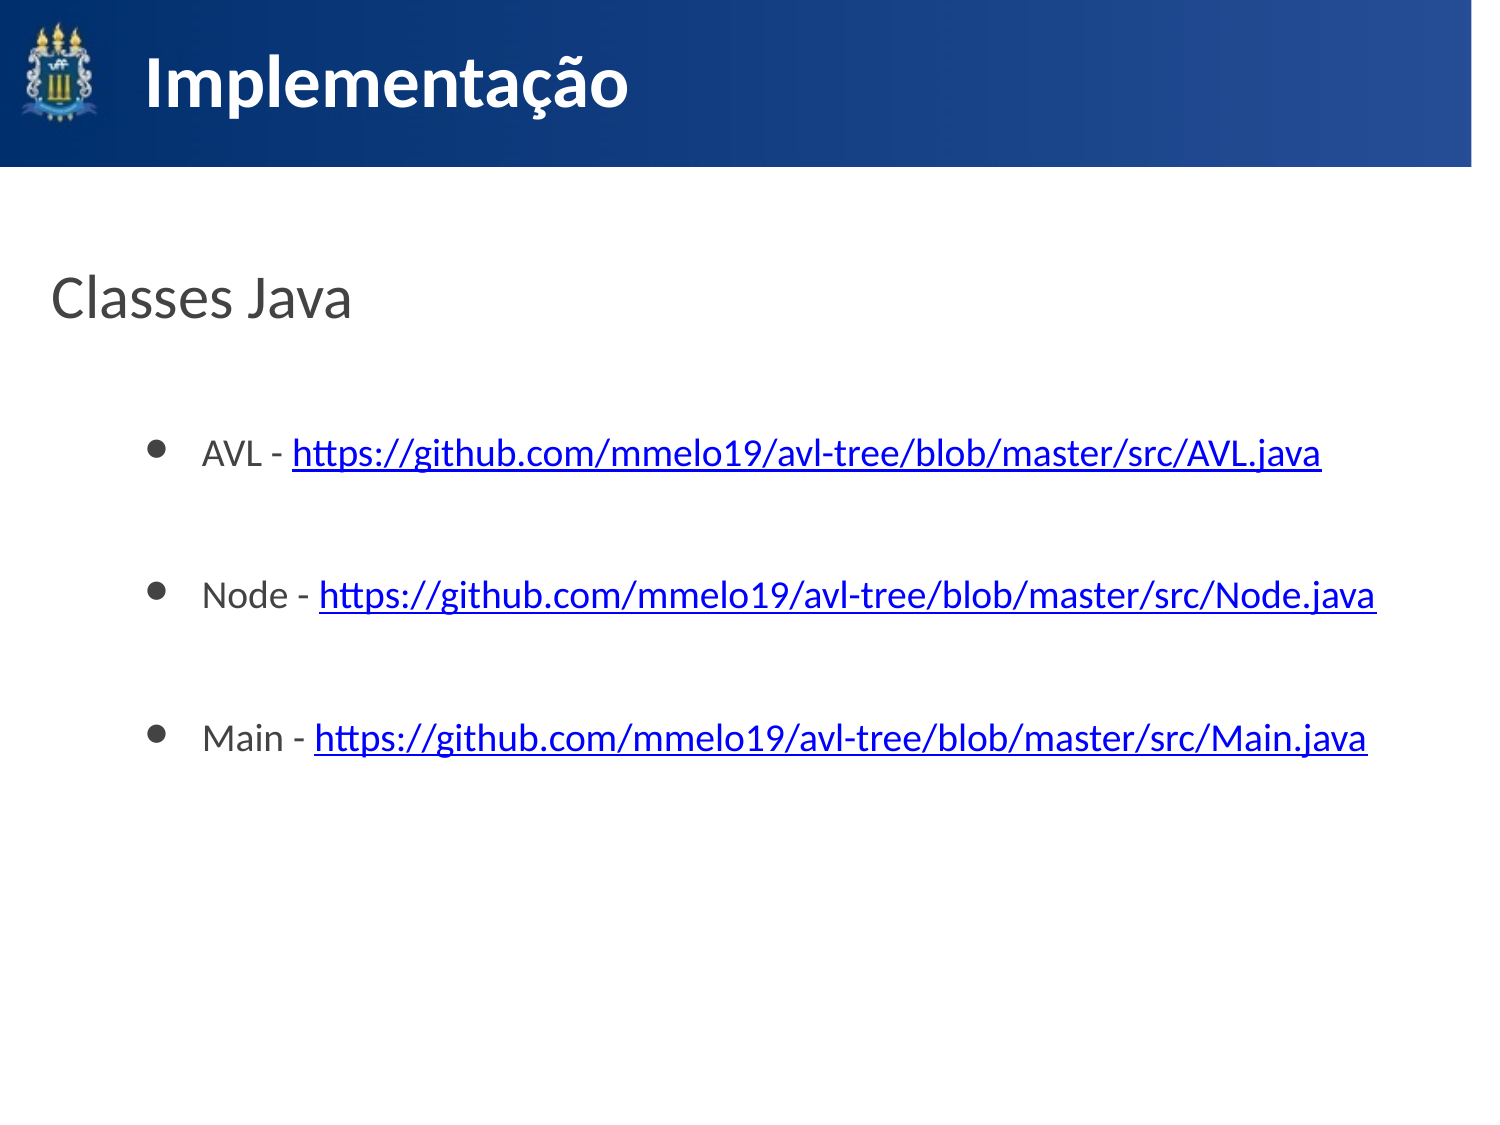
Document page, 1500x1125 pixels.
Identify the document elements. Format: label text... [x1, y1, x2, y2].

text_box Classes Java AVL - https://github.com/mmelo19/avl-tree/blob/master/src/AVL.java Node - https://github.com/mmelo19/avl-tree/blob/master/src/Node.java Main - https://github.com/mmelo19/avl-tree/blob/master/src/Main.java [36, 240, 1411, 865]
picture [0, 0, 1472, 167]
text_box Implementação [129, 25, 1473, 114]
